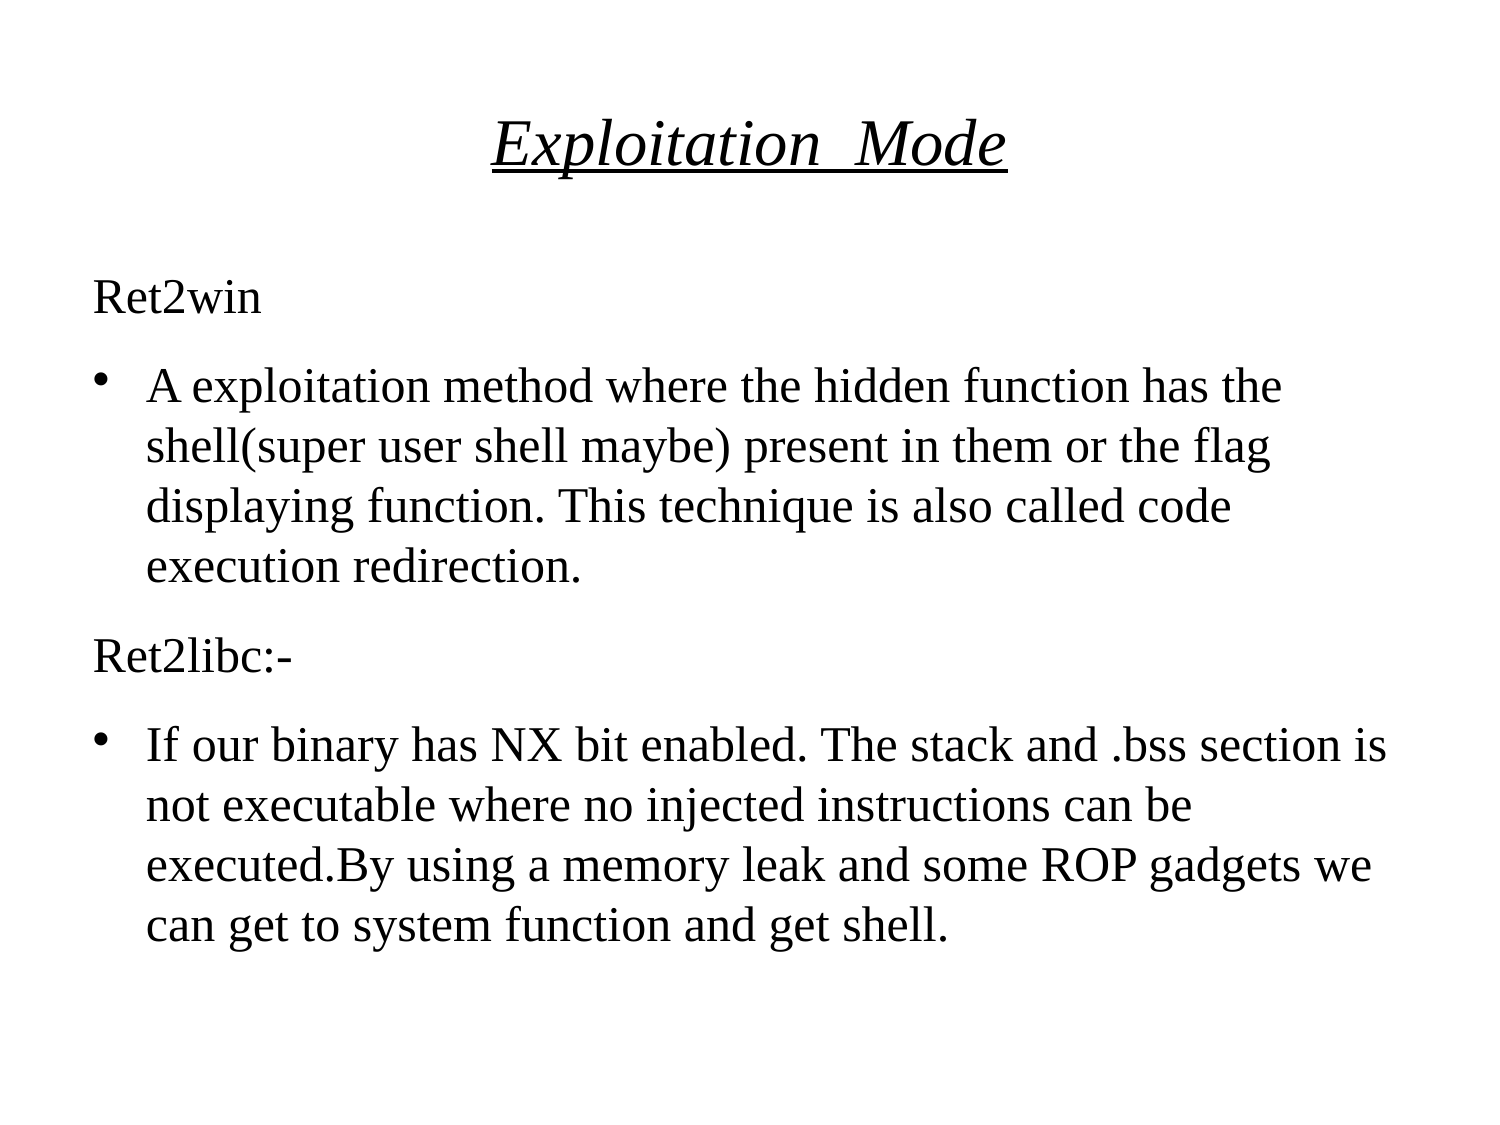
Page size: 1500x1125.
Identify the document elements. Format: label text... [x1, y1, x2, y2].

text_box Ret2win A exploitation method where the hidden function has the shell(super user shell maybe) present in them or the flag displaying function. This technique is also called code execution redirection. Ret2libc:- If our binary has NX bit enabled. The stack and .bss section is not executable where no injected instructions can be executed.By using a memory leak and some ROP gadgets we can get to system function and get shell. [75, 263, 1425, 916]
text_box Exploitation Mode [75, 44, 1425, 233]
